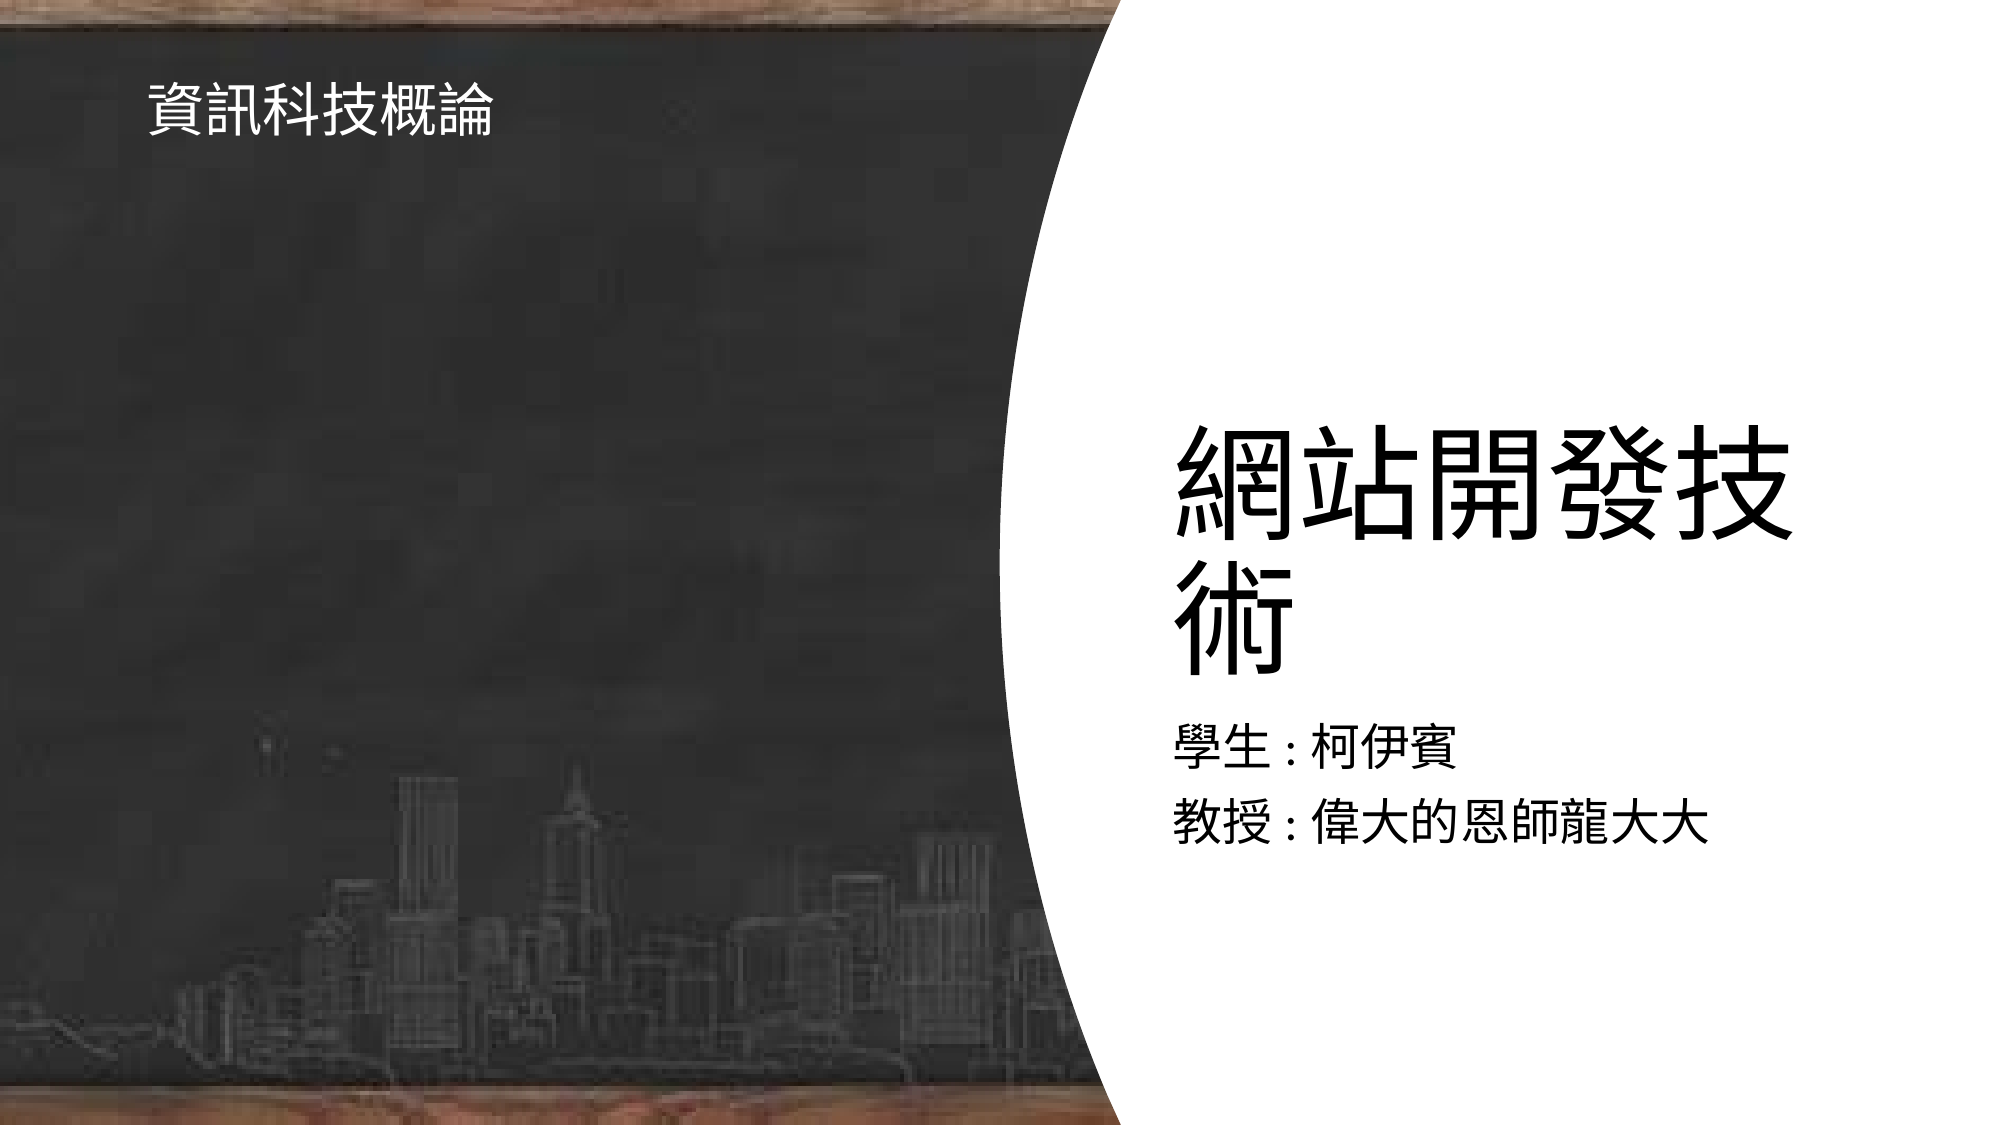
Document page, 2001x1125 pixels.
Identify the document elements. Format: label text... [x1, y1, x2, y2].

title 網站開發技術 [1157, 249, 1884, 700]
subtitle 學生:柯伊賓 教授:偉大的恩師龍大大 [1157, 715, 1884, 987]
text_box [1121, 0, 2000, 1125]
picture [0, 0, 1121, 1125]
